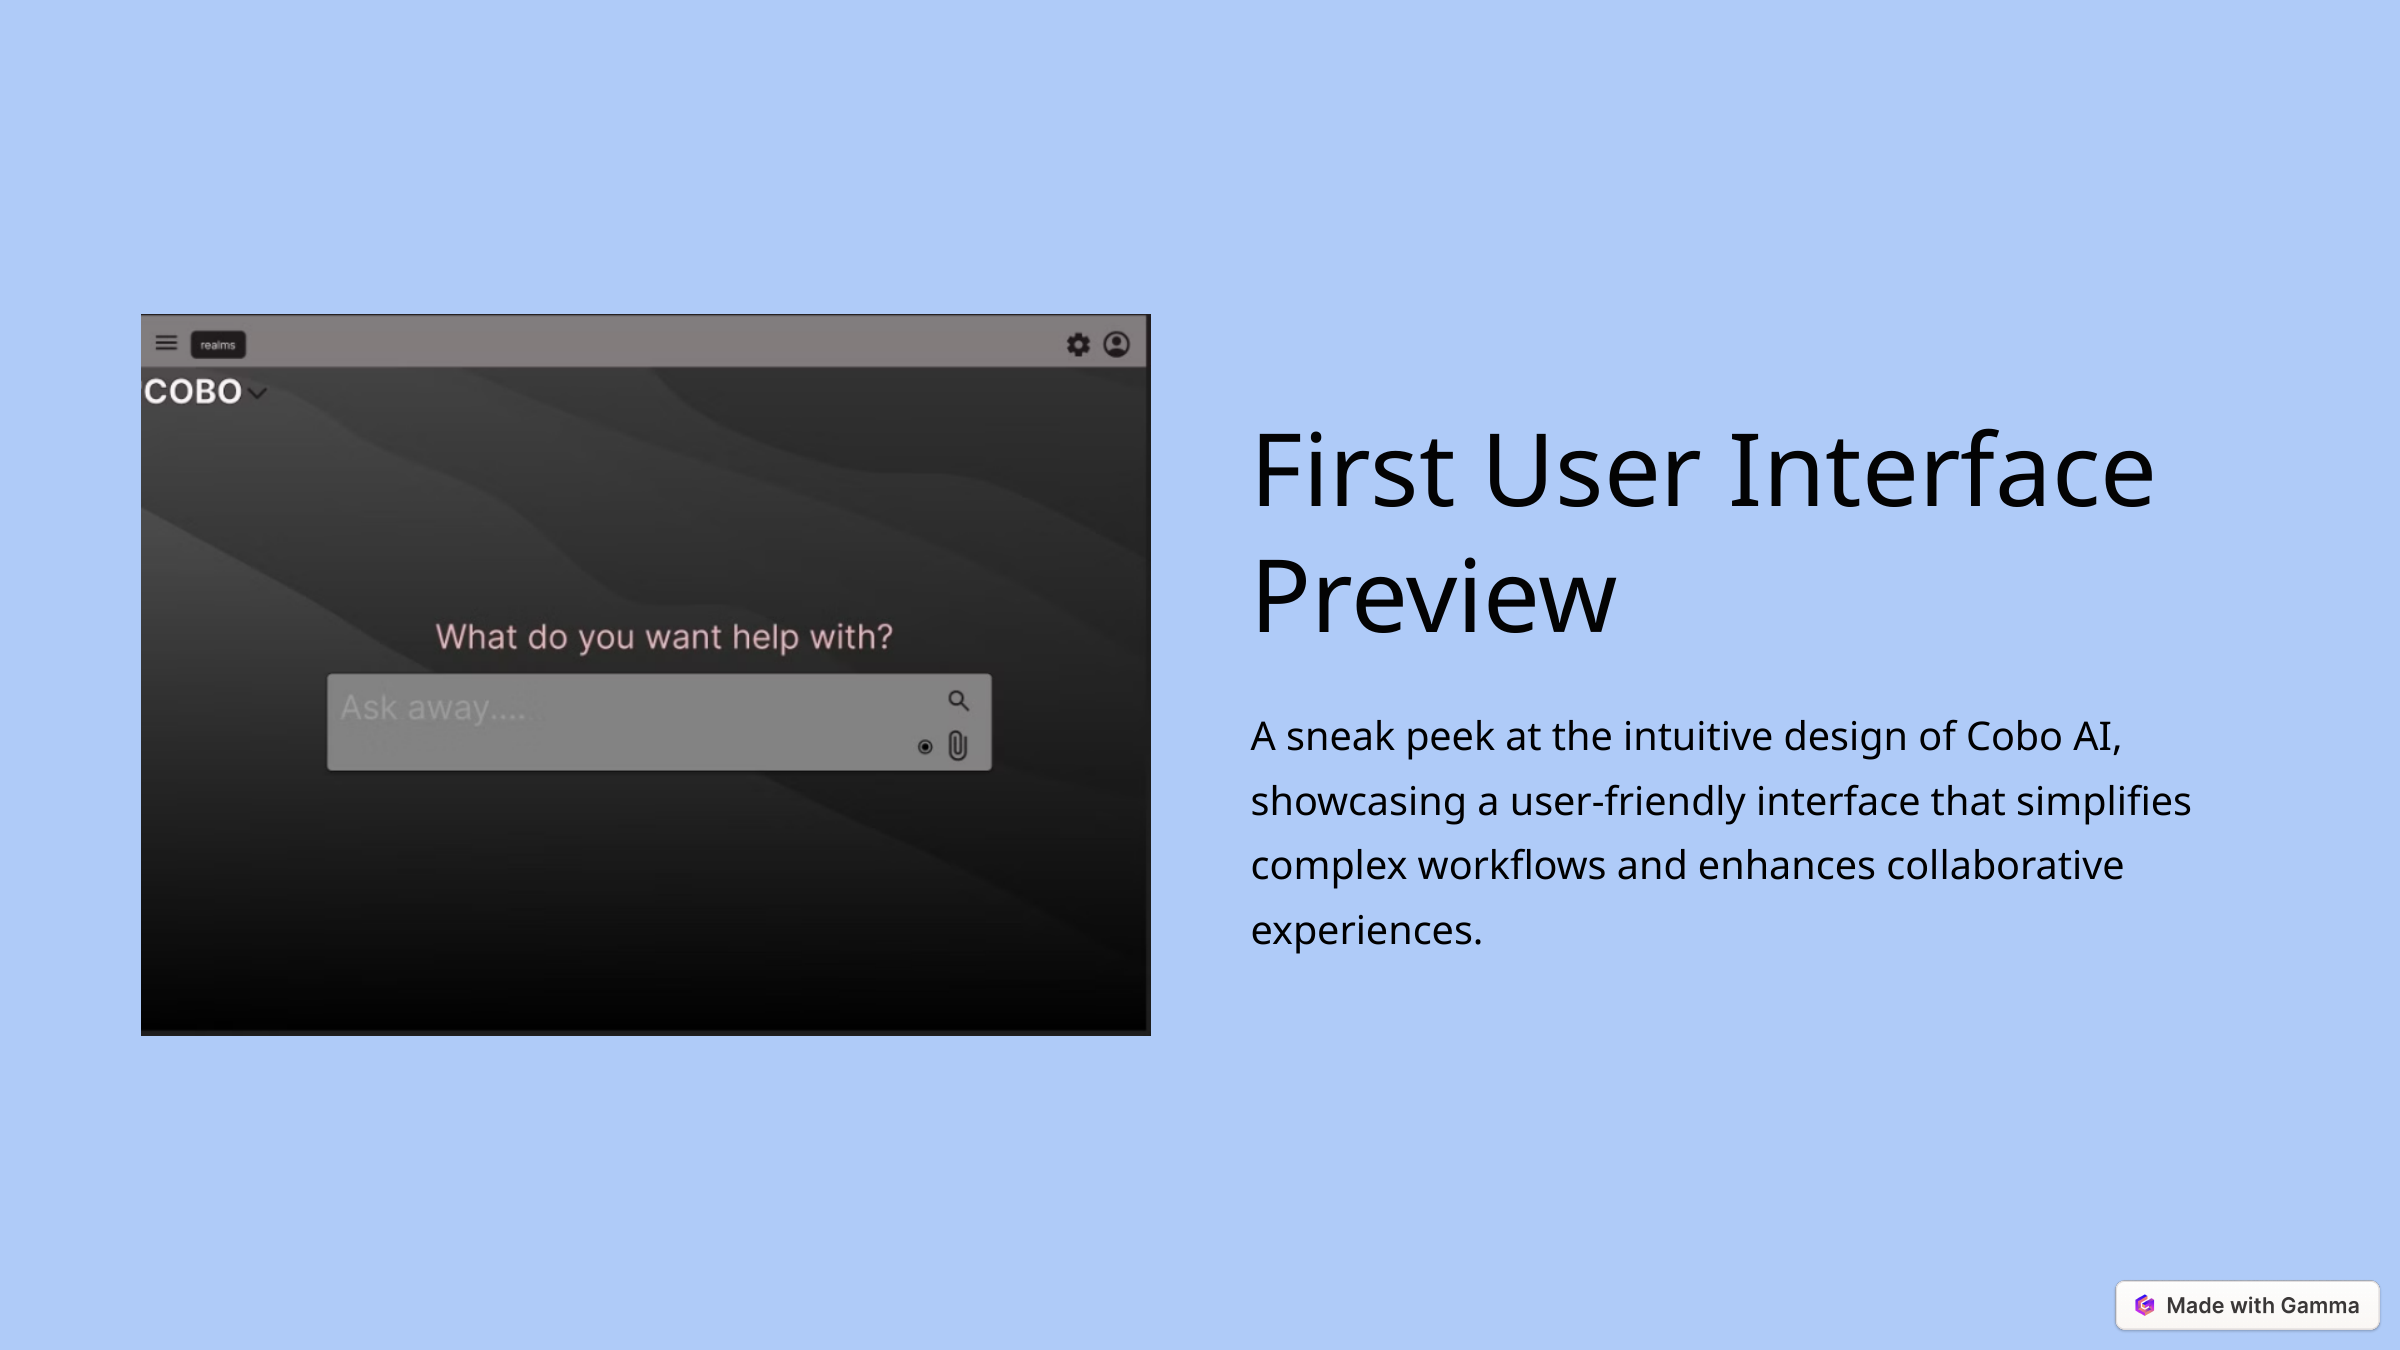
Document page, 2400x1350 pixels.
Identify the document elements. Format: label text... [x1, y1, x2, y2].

picture [141, 314, 1151, 1036]
text_box First User Interface Preview [1250, 400, 2260, 654]
text_box A sneak peek at the intuitive design of Cobo AI, showcasing a user-friendly interface that simplifies complex workflows and enhances collaborative experiences. [1250, 694, 2260, 954]
picture [2106, 1271, 2389, 1339]
